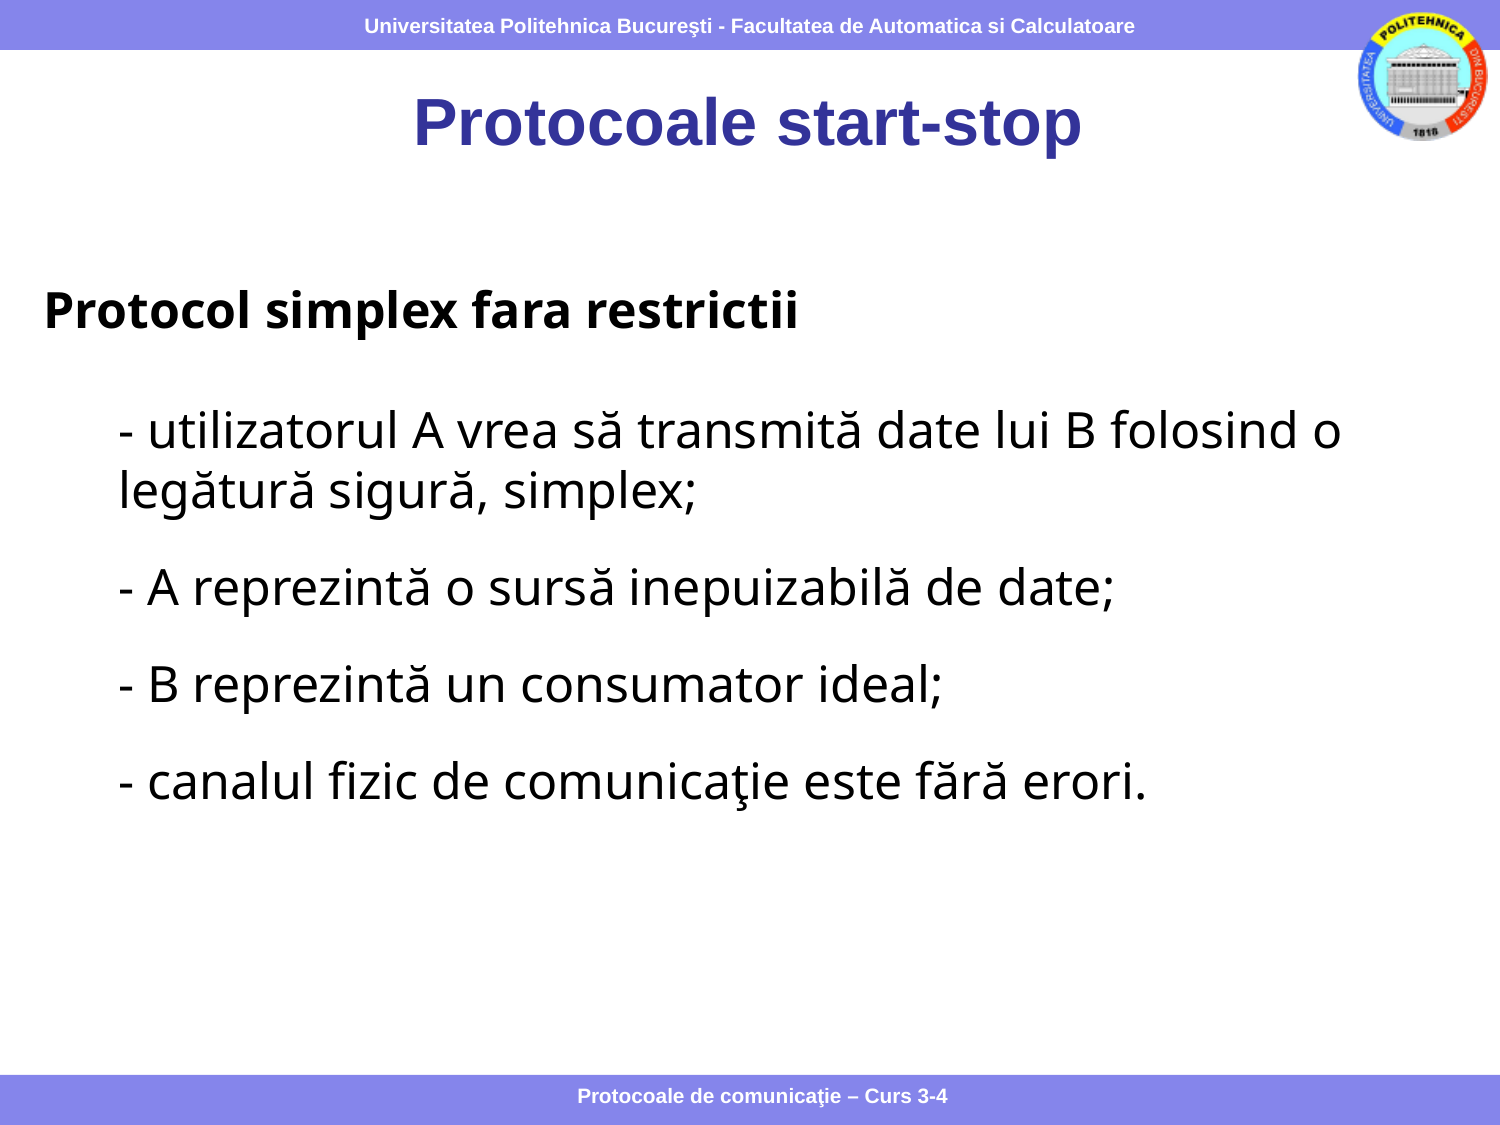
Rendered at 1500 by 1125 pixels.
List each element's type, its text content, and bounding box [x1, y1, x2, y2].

picture [1357, 12, 1488, 141]
text_box Protocoale start-stop Protocol simplex fara restrictii - utilizatorul A vrea să transmită date lui B folosind o legătură sigură, simplex; - A reprezintă o sursă inepuizabilă de date; - B reprezintă un consumator ideal; - canalul fizic de comunicaţie este fără erori. [28, 71, 1469, 817]
footer Protocoale de comunicaţie – Curs 3-4 [387, 1074, 1138, 1125]
